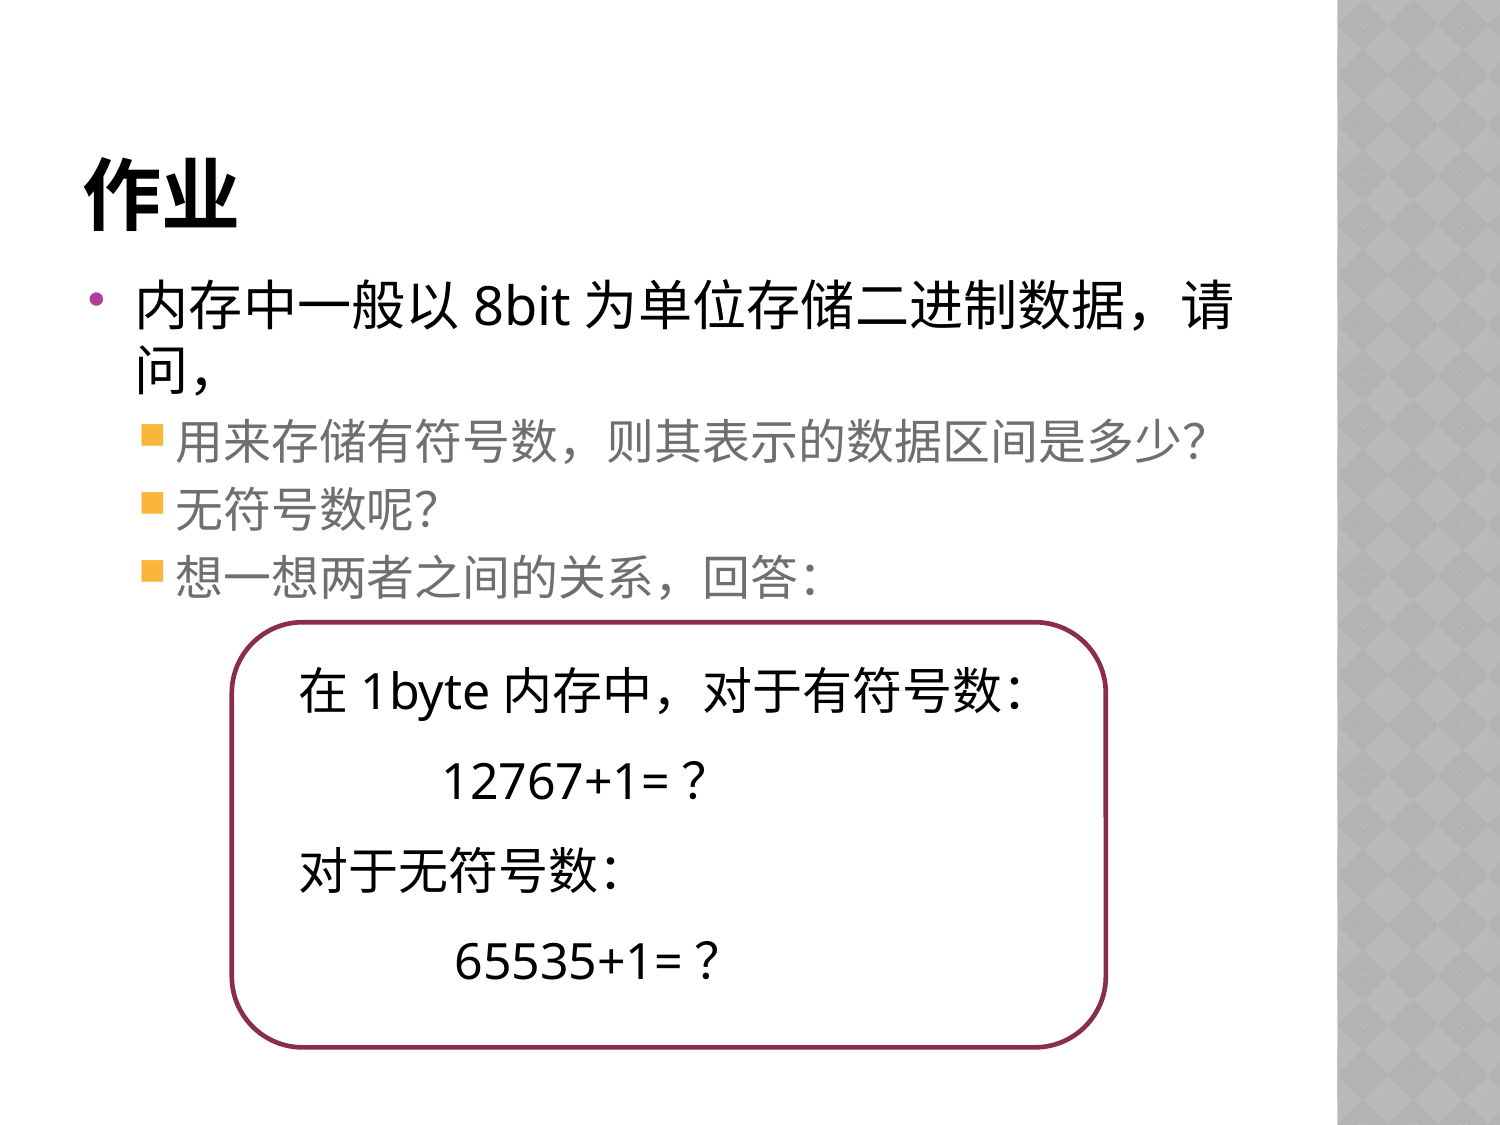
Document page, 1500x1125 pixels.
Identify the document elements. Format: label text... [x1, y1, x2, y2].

list 内存中一般以8bit为单位存储二进制数据，请问， 用来存储有符号数，则其表示的数据区间是多少？ 无符号数呢？ 想一想两者之间的关系，回答： [75, 264, 1263, 1059]
text_box 在1byte内存中，对于有符号数： 12767+1=？ 对于无符号数： 65535+1=？ [283, 622, 1054, 1042]
title 作业 [75, 52, 1263, 240]
